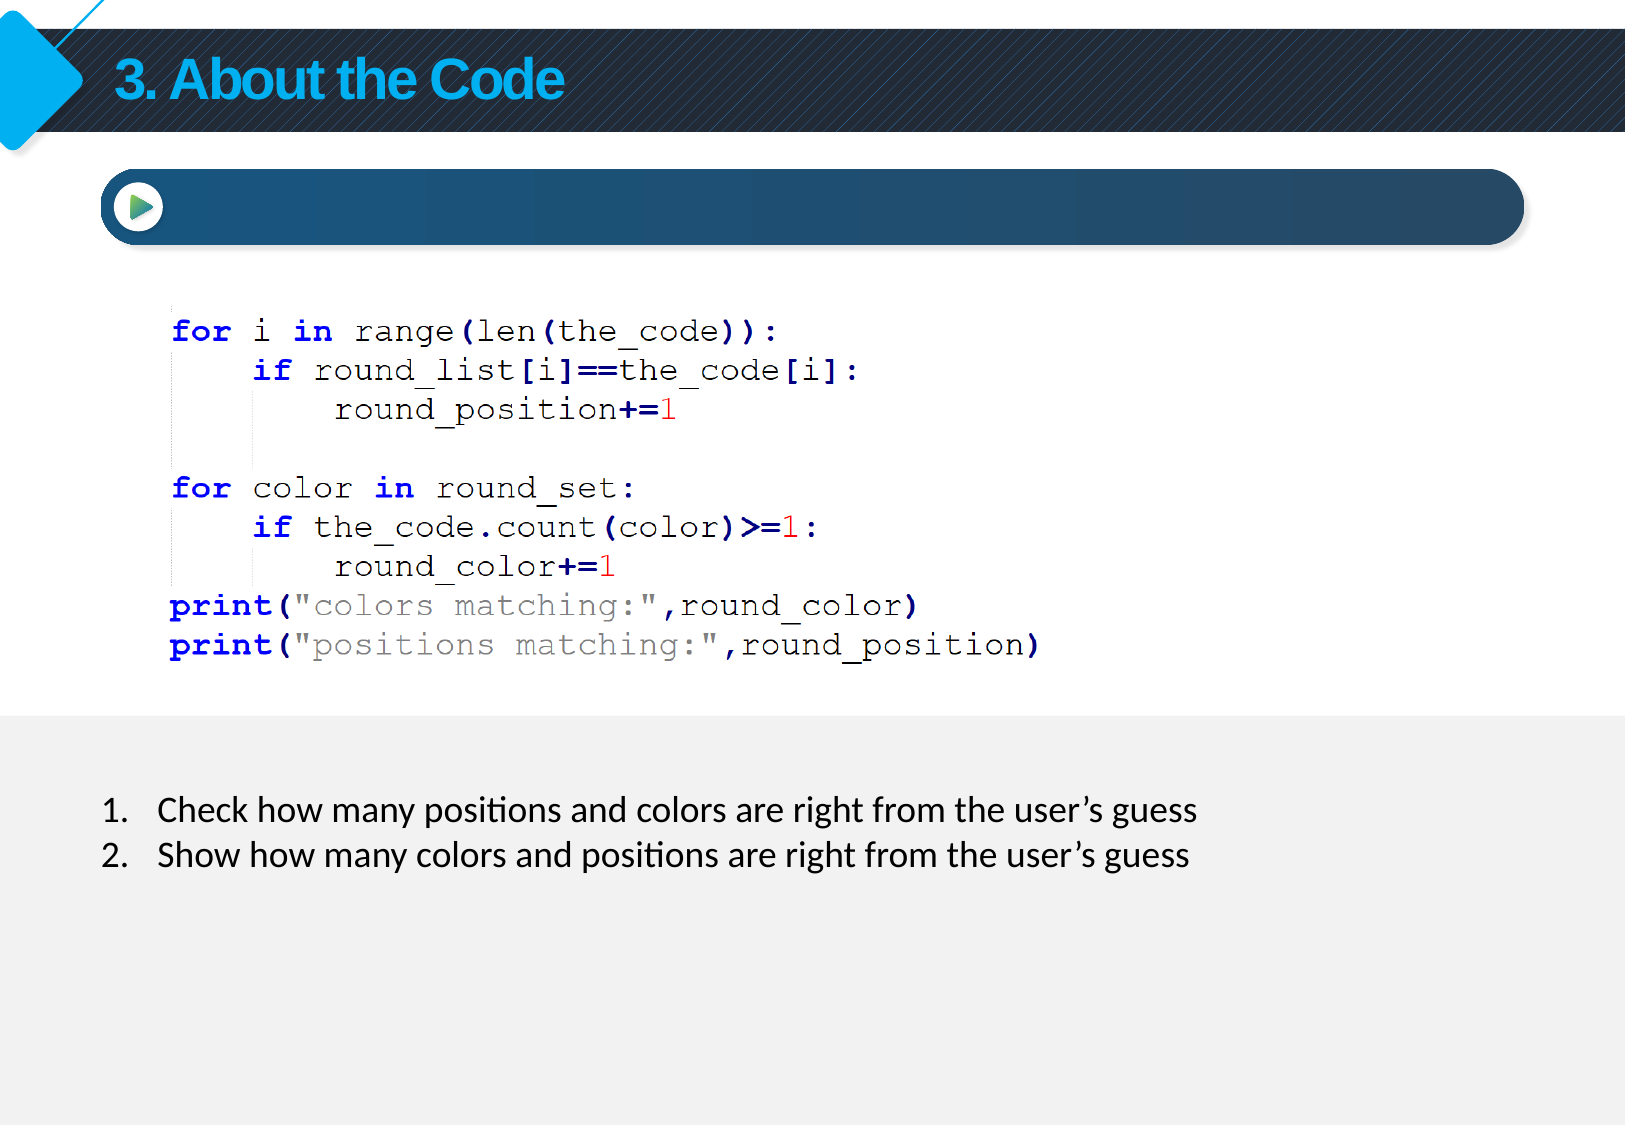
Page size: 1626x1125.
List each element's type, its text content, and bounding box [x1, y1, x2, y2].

picture [152, 305, 1058, 665]
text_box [12, 0, 128, 92]
title 3. About the Code [114, 49, 580, 114]
text_box [0, 715, 1625, 1125]
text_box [100, 168, 1525, 246]
text_box Check how many positions and colors are right from the user’s guess Show how many colors and positions are right from the user’s guess [86, 777, 1473, 882]
